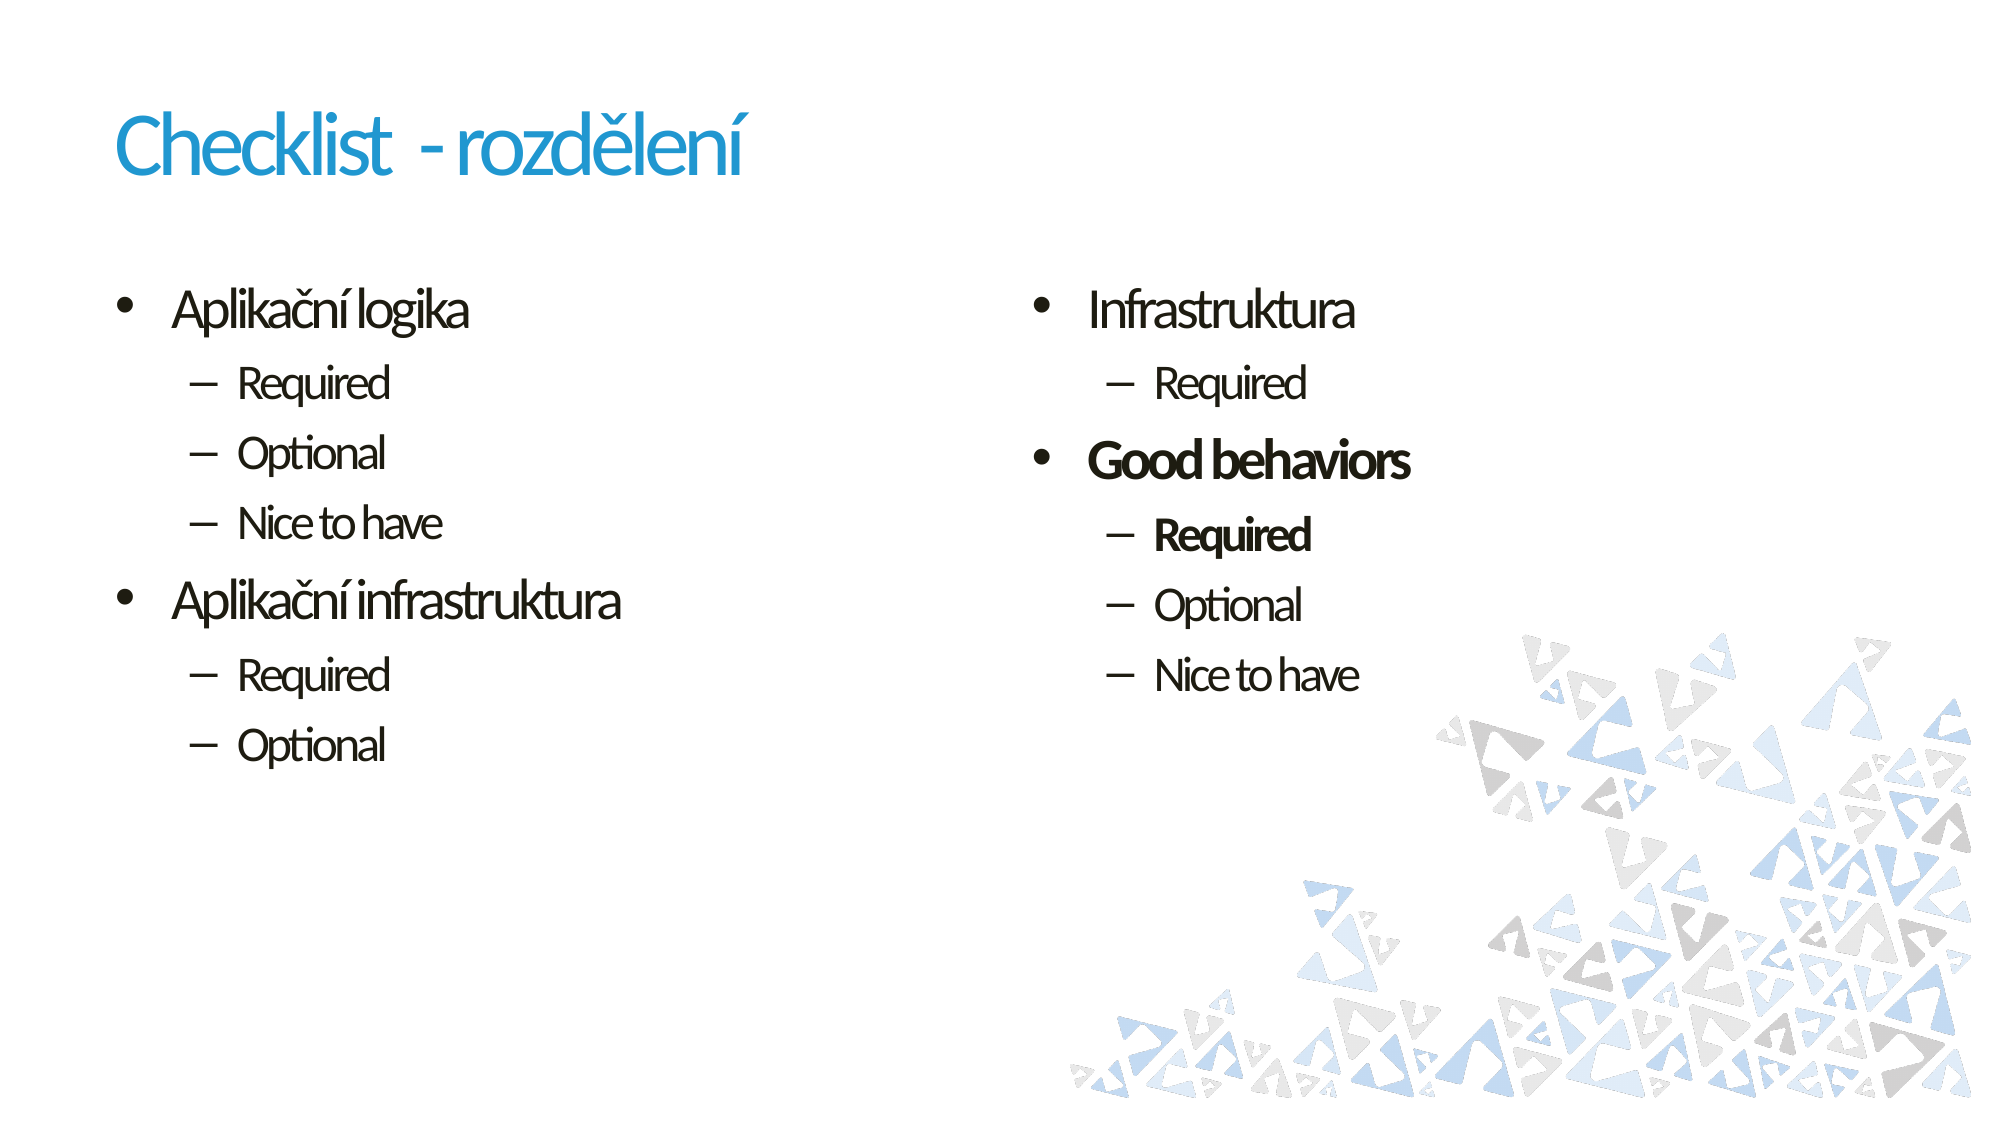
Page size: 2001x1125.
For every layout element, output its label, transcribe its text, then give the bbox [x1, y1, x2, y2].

picture [1070, 633, 1971, 1098]
title Checklist - rozdělení [99, 45, 1900, 233]
list Infrastruktura Required Good behaviors Required Optional Nice to have [1016, 262, 1900, 1005]
list Aplikační logika Required Optional Nice to have Aplikační infrastruktura Required Optional [99, 262, 984, 1005]
